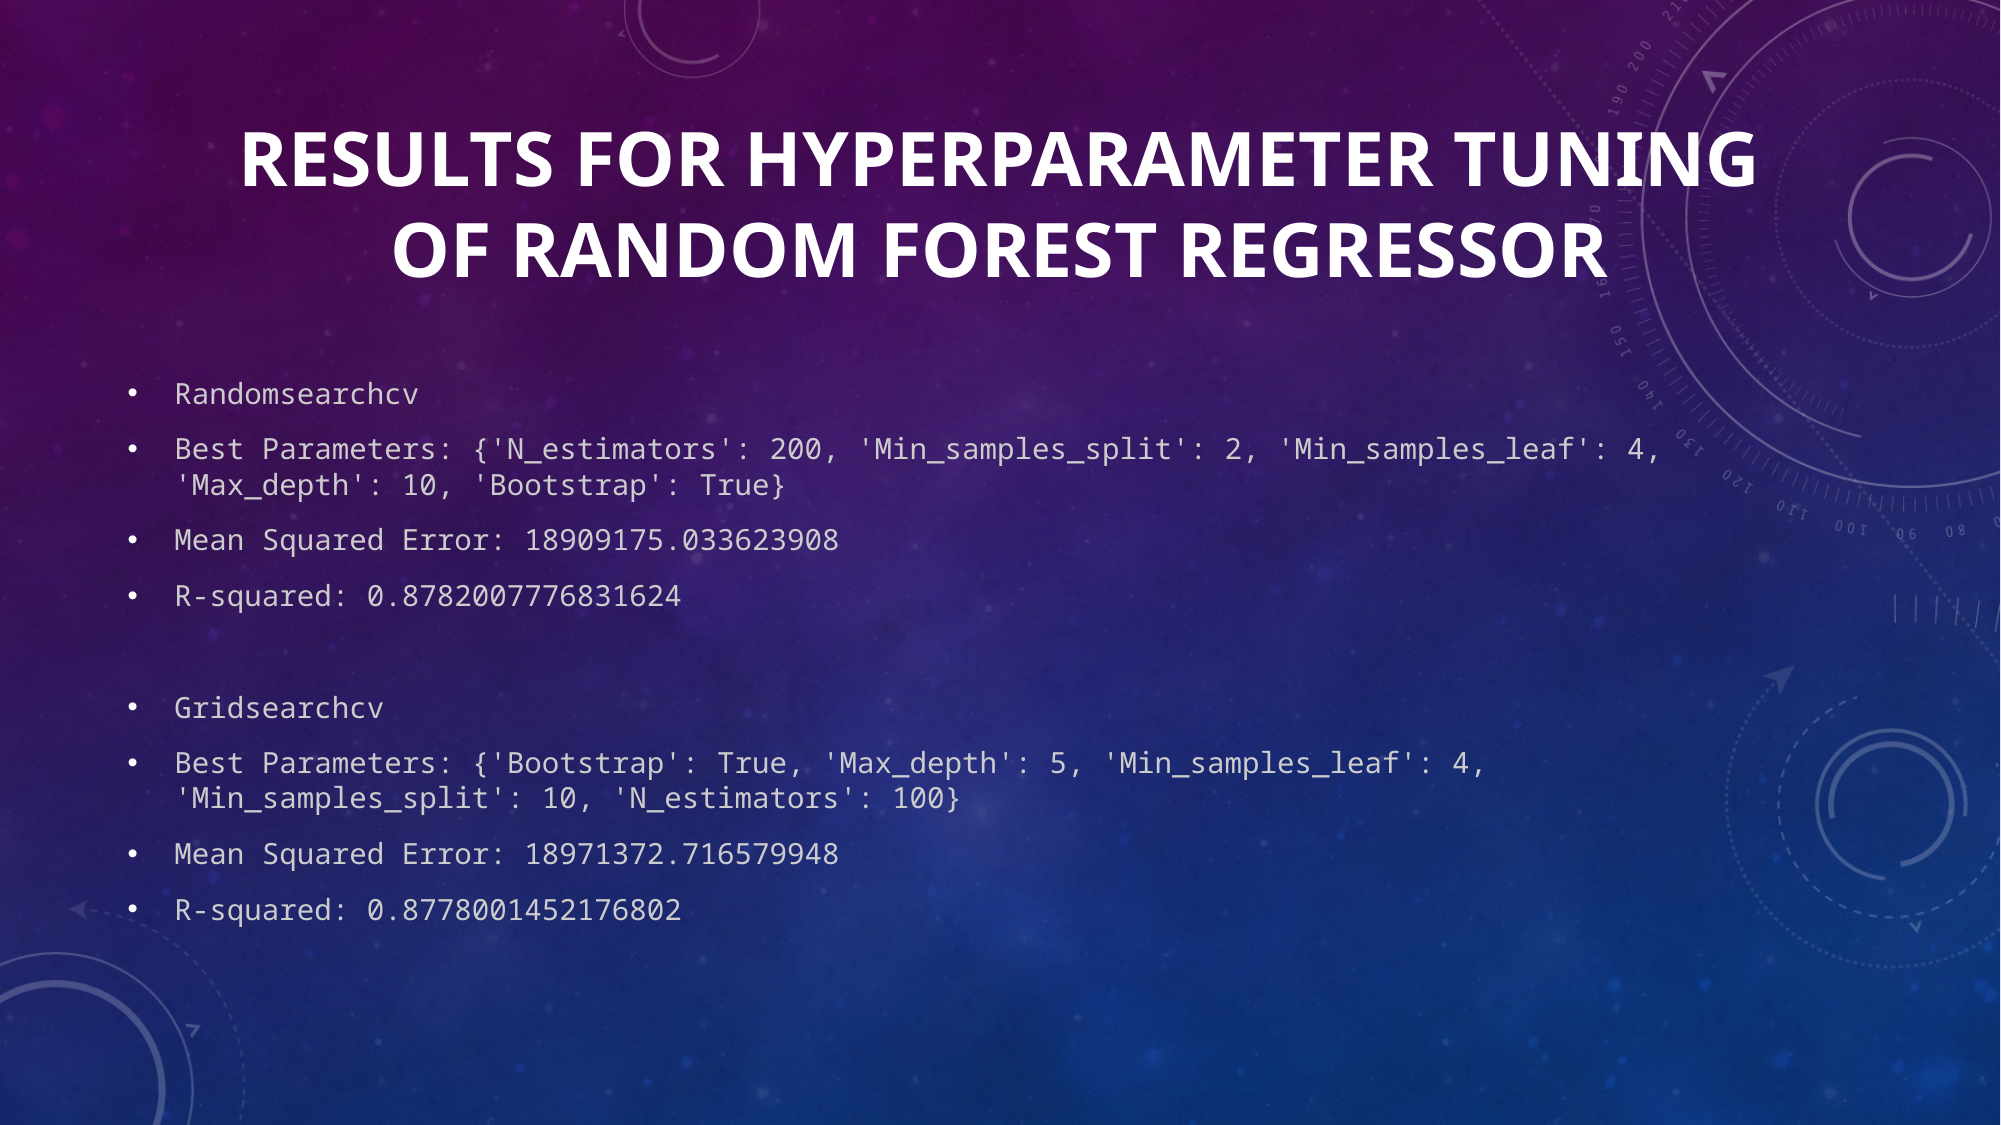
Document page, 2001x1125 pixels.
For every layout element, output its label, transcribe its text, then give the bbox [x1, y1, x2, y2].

title Results for HYPERPARAMETER TUNING of RANDOM FOREST REGRESSOR [168, 82, 1831, 322]
list Randomsearchcv Best Parameters: {'N_estimators': 200, 'Min_samples_split': 2, 'Min_samples_leaf': 4, 'Max_depth': 10, 'Bootstrap': True} Mean Squared Error: 18909175.033623908 R-squared: 0.8782007776831624 Gridsearchcv Best Parameters: {'Bootstrap': True, 'Max_depth': 5, 'Min_samples_leaf': 4, 'Min_samples_split': 10, 'N_estimators': 100} Mean Squared Error: 18971372.716579948 R-squared: 0.8778001452176802 [112, 351, 1775, 950]
picture [0, 0, 2001, 1125]
